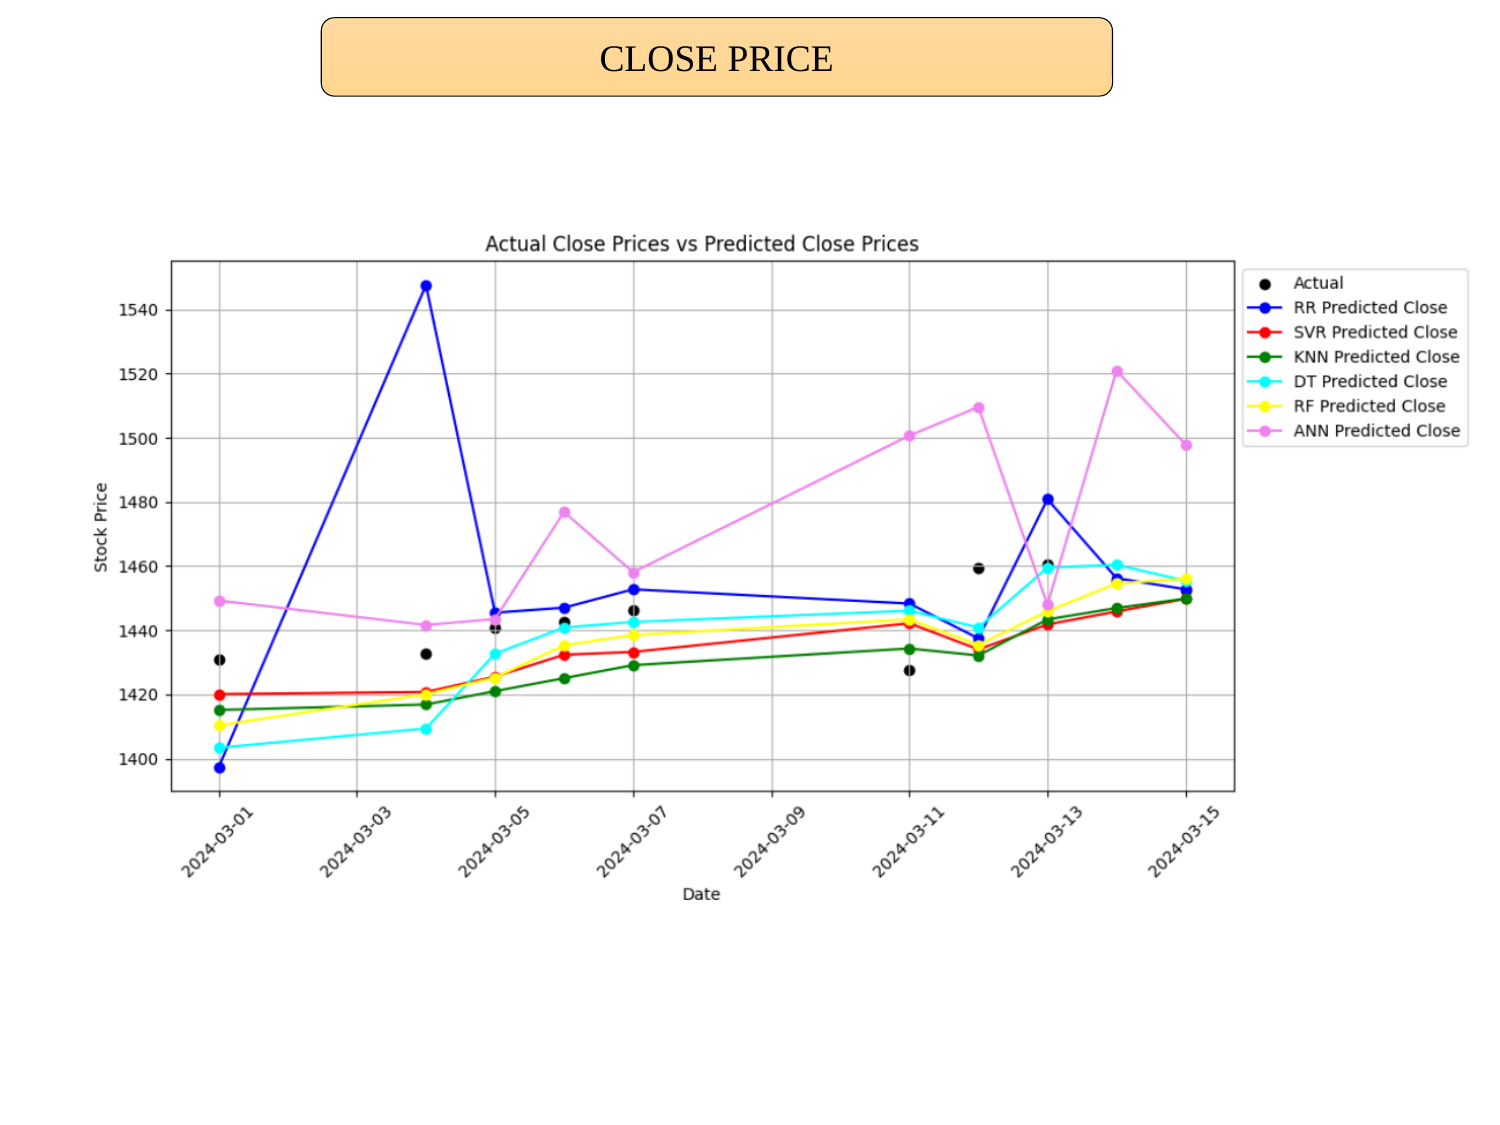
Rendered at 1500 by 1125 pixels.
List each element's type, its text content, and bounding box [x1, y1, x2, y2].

text_box CLOSE PRICE [320, 17, 1114, 97]
picture [83, 221, 1474, 904]
